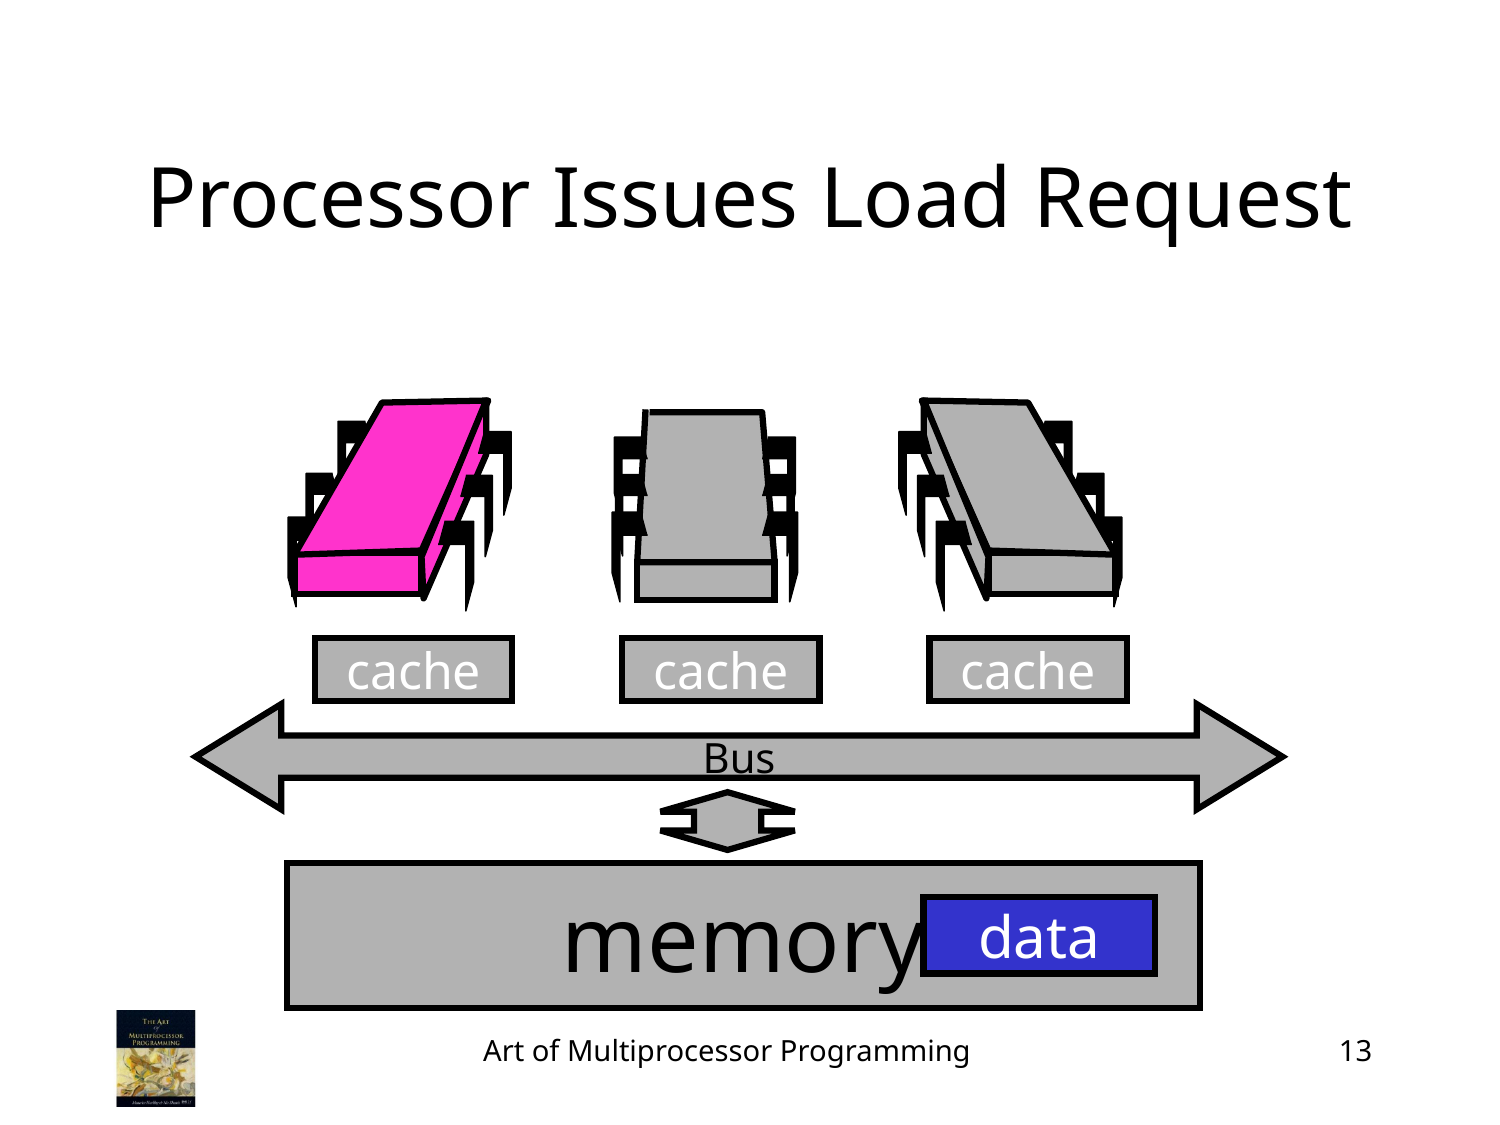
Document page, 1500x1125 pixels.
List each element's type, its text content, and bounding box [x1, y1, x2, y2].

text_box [898, 400, 1123, 612]
text_box cache [314, 637, 513, 701]
text_box cache [622, 637, 820, 701]
slide_number 13 [1074, 1024, 1388, 1101]
text_box data [923, 897, 1156, 974]
text_box [660, 792, 795, 850]
text_box cache [929, 637, 1127, 701]
text_box Bus [195, 704, 1283, 810]
text_box memory [286, 863, 1200, 1008]
title Processor Issues Load Request [112, 99, 1388, 288]
picture [107, 1010, 204, 1107]
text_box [288, 400, 512, 612]
footer Art of Multiprocessor Programming [433, 1024, 1022, 1101]
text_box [611, 409, 798, 603]
